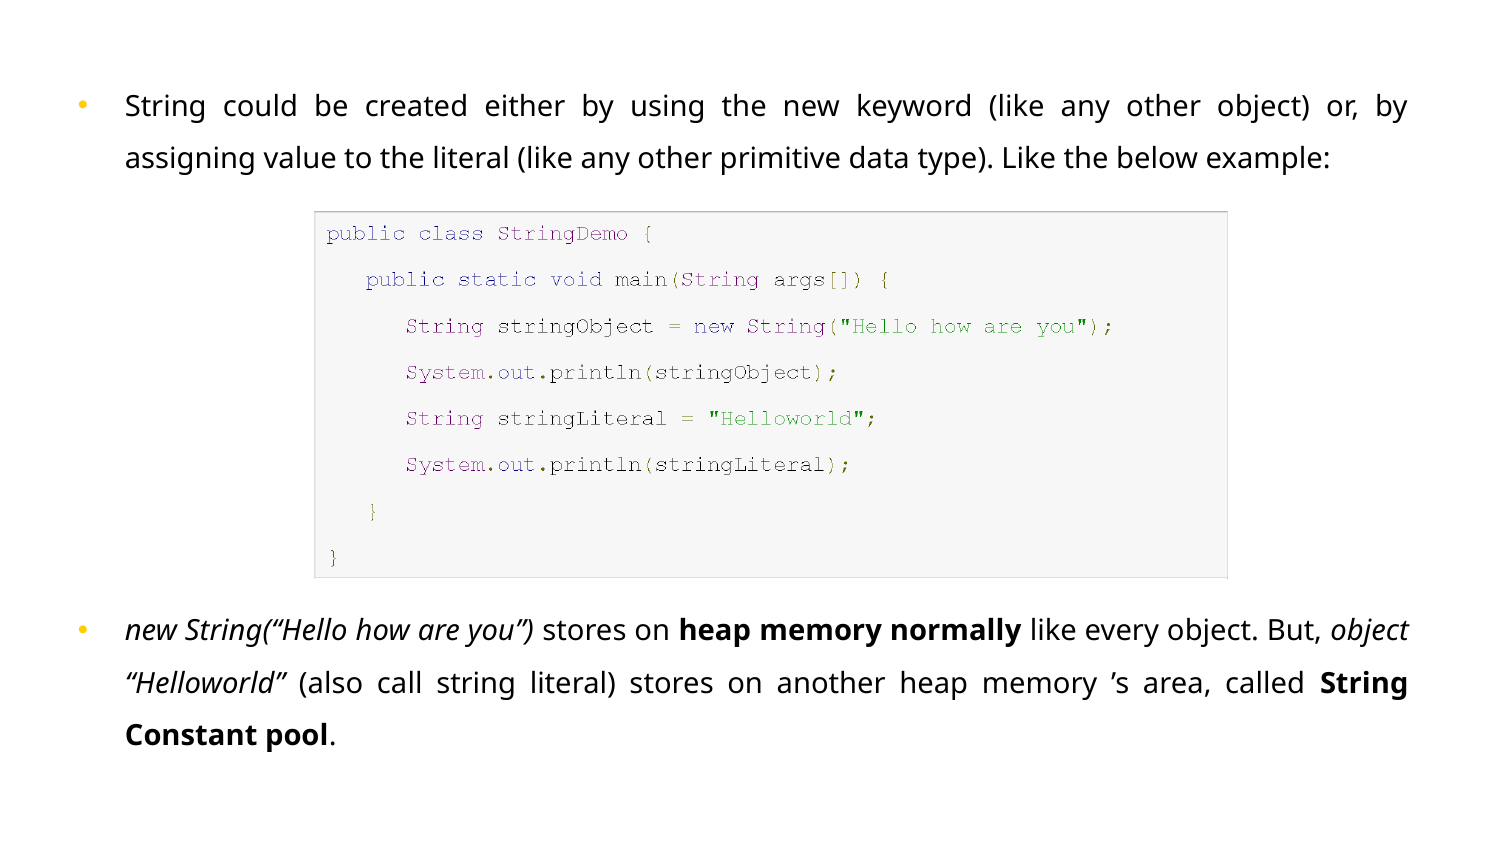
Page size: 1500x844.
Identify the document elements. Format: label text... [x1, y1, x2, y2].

picture [314, 190, 1228, 593]
text_box String could be created either by using the new keyword (like any other object) or, by assigning value to the literal (like any other primitive data type). Like the below example: new String(“Hello how are you”) stores on heap memory normally like every object. But, object “Helloworld” (also call string literal) stores on another heap memory ’s area, called String Constant pool. [50, 54, 1424, 593]
